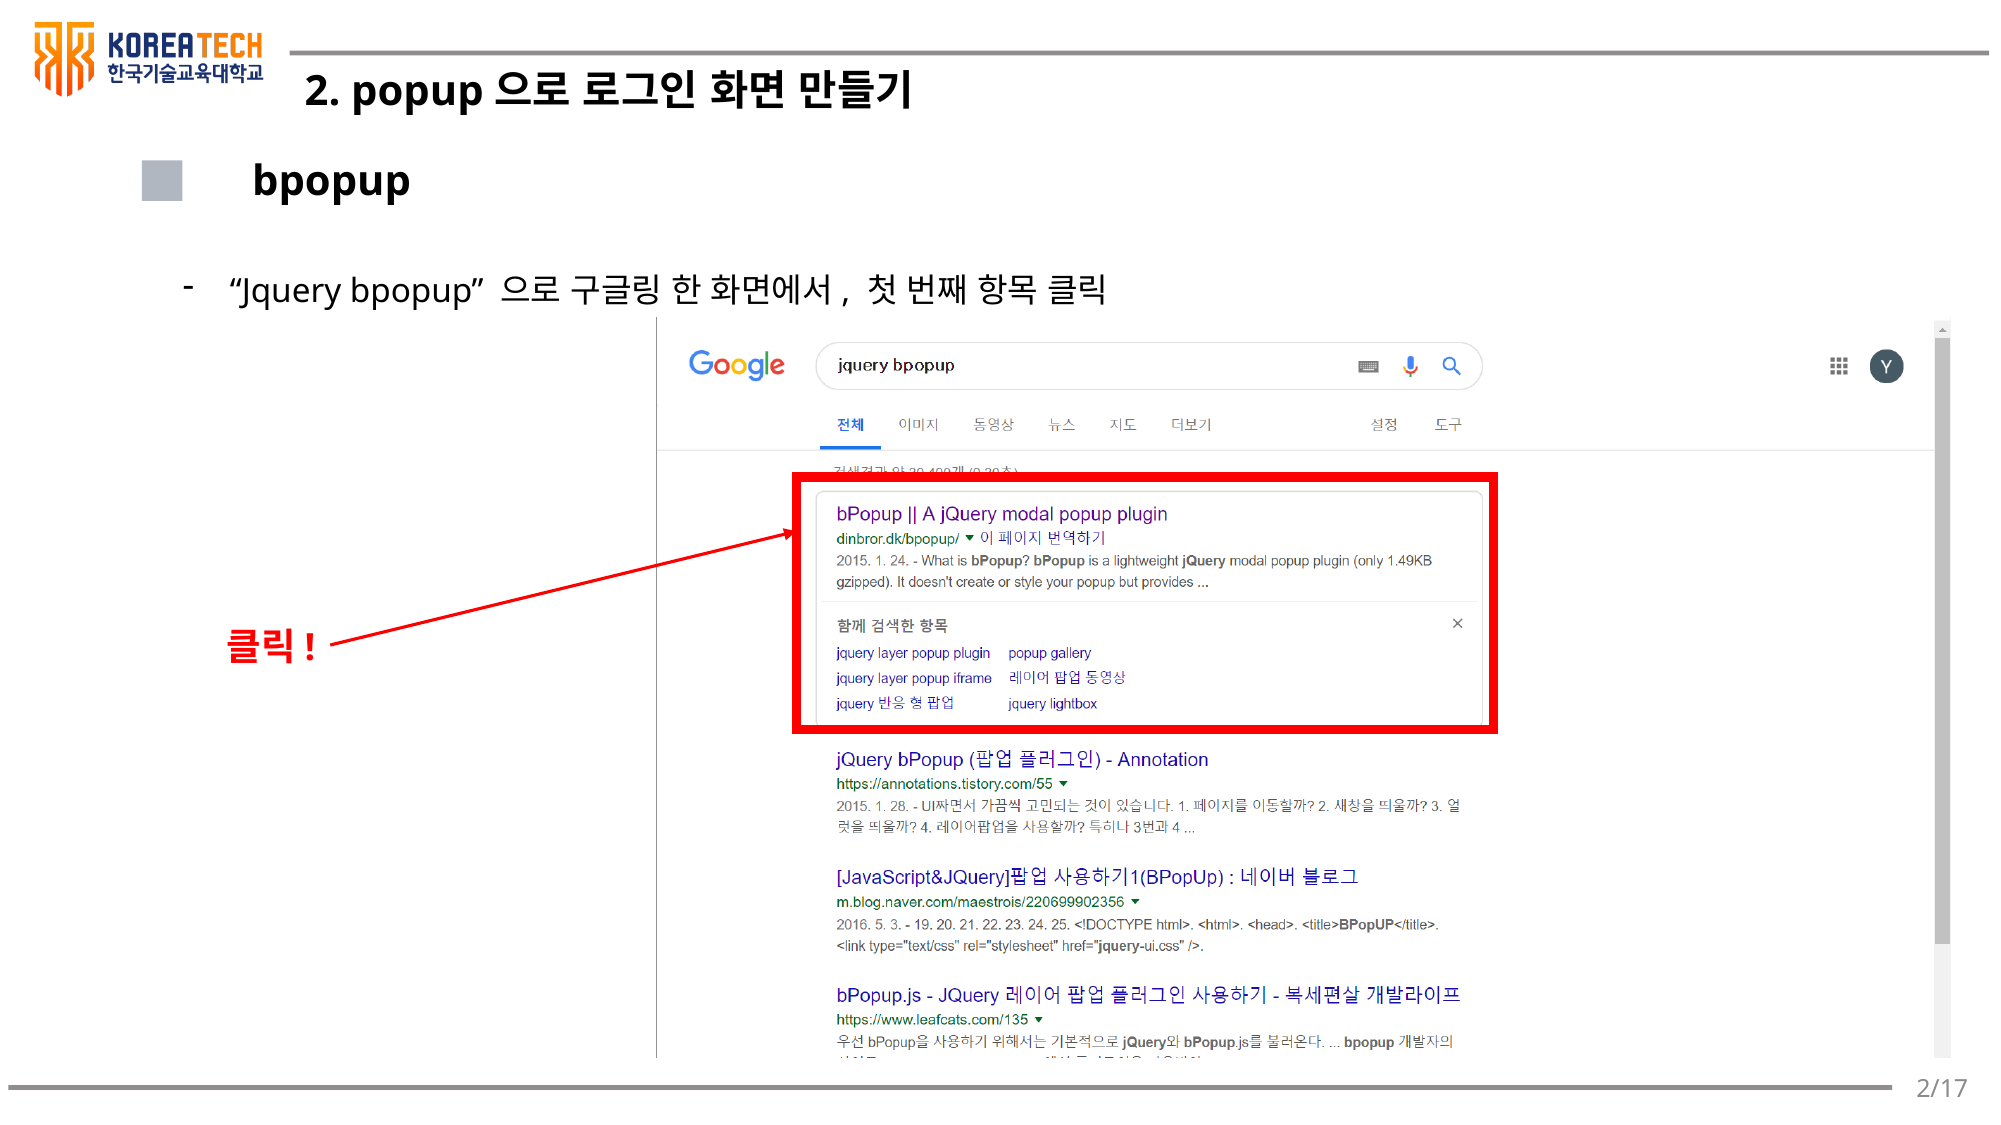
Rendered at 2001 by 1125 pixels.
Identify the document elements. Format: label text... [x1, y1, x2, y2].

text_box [330, 531, 797, 646]
text_box 2. popup으로 로그인 화면 만들기 [290, 56, 1852, 126]
picture [656, 317, 1951, 1058]
text_box [141, 159, 184, 202]
text_box “Jquery bpopup” 으로 구글링 한 화면에서, 첫 번째 항목 클릭 [168, 242, 1124, 317]
text_box 클릭! [211, 615, 331, 675]
text_box bpopup [237, 146, 427, 212]
picture [8, 0, 290, 138]
slide_number 2/17 [1886, 1057, 1984, 1118]
